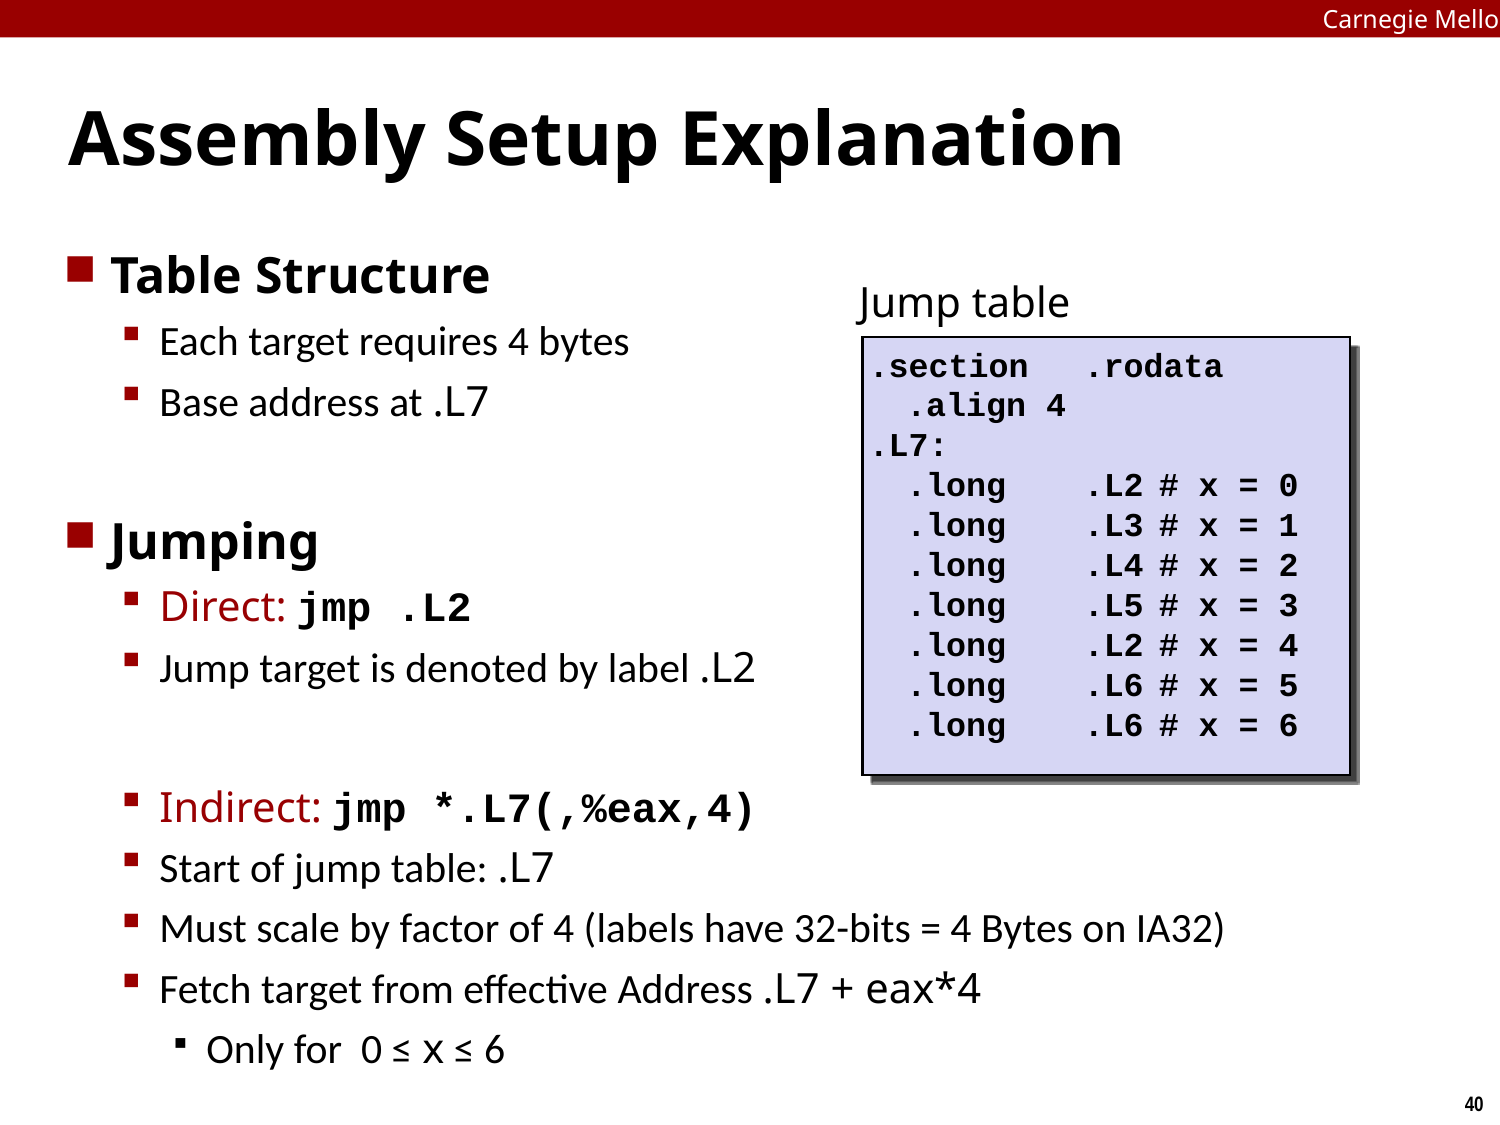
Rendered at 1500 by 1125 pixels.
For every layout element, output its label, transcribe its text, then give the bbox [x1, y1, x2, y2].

text_box [0, 0, 1500, 38]
text_box .section .rodata .align 4 .L7: .long .L2 # x = 0 .long .L3 # x = 1 .long .L4 # x = 2 .long .L5 # x = 3 .long .L2 # x = 4 .long .L6 # x = 5 .long .L6 # x = 6 [862, 337, 1350, 775]
text_box Jump table [852, 270, 1077, 333]
text_box Carnegie Mellon [1322, 3, 1500, 33]
title Assembly Setup Explanation [62, 41, 1438, 230]
list Table Structure Each target requires 4 bytes Base address at .L7 Jumping Direct: jmp .L2 Jump target is denoted by label .L2 Indirect: jmp *.L7(,%eax,4) Start of jump table: .L7 Must scale by factor of 4 (labels have 32-bits = 4 Bytes on IA32) Fetch target from effective Address .L7 + eax*4 Only for 0 ≤ x ≤ 6 [62, 237, 1438, 1084]
